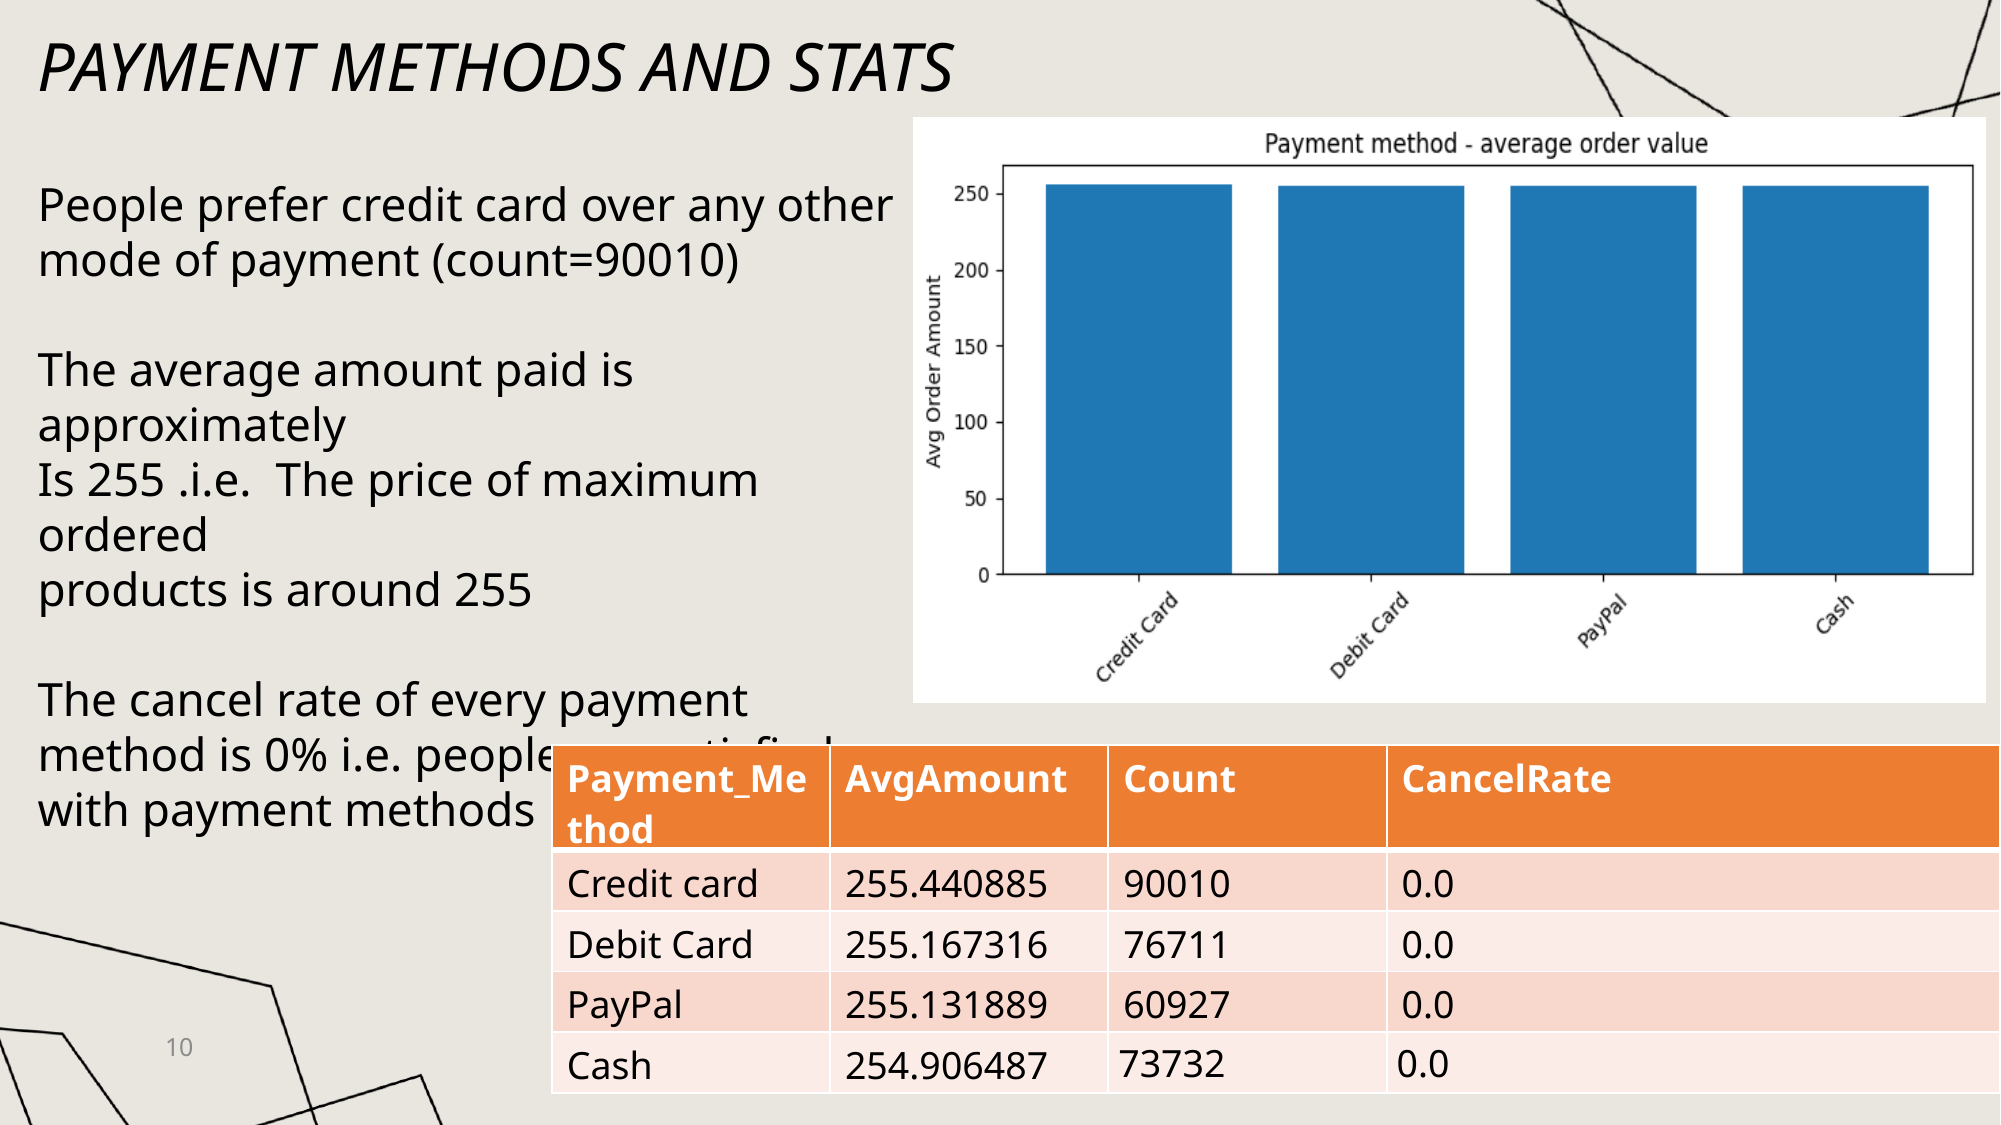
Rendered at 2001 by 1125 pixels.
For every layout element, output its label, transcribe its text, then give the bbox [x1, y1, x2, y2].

picture [913, 0, 2001, 703]
table_header Count [1109, 746, 1386, 847]
table_cell Credit card [553, 853, 829, 910]
picture [0, 900, 541, 1125]
table_cell 254.906487 [831, 1033, 1107, 1092]
table_header AvgAmount [831, 746, 1107, 847]
table_cell Cash [553, 1033, 829, 1092]
table_cell 76711 [1109, 912, 1386, 971]
table_cell 90010 [1109, 853, 1386, 910]
table_header CancelRate [1388, 746, 1999, 847]
table_cell 255.167316 [831, 912, 1107, 971]
table_header Payment_Method [553, 746, 829, 847]
table_cell Debit Card [553, 912, 829, 971]
table_cell 73732 [1109, 1033, 1386, 1092]
title Payment methods and stats [22, 15, 1297, 168]
text_box People prefer credit card over any other mode of payment (count=90010) The average amount paid is approximately Is 255 .i.e. The price of maximum ordered products is around 255 The cancel rate of every payment method is 0% i.e. people are satisfied with payment methods [22, 168, 914, 843]
table_cell 0.0 [1388, 1033, 1999, 1092]
table_cell 255.440885 [831, 853, 1107, 910]
table_cell 0.0 [1388, 853, 1999, 910]
table_cell PayPal [553, 972, 829, 1031]
table_cell 0.0 [1388, 912, 1999, 971]
table_cell 60927 [1109, 972, 1386, 1031]
table_cell 255.131889 [831, 972, 1107, 1031]
table_cell 0.0 [1388, 972, 1999, 1031]
slide_number 10 [150, 1024, 254, 1074]
